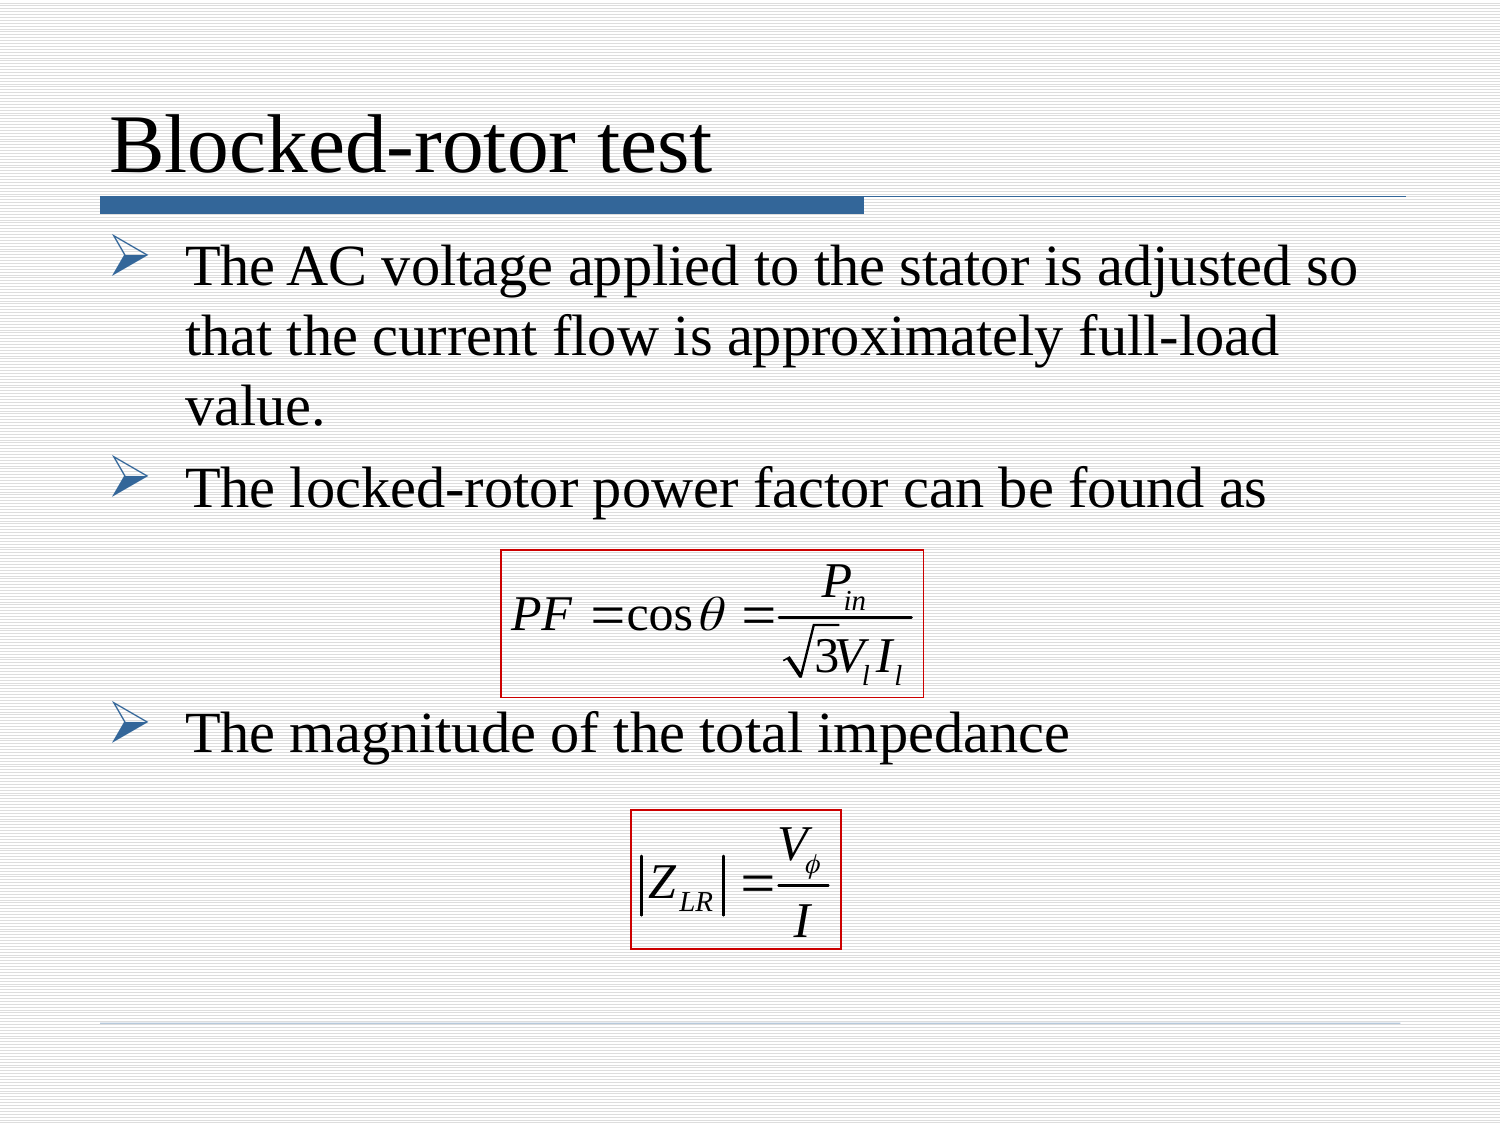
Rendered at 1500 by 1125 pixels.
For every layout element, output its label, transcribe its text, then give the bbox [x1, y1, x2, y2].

title Blocked-rotor test [94, 50, 1407, 197]
list The AC voltage applied to the stator is adjusted so that the current flow is approximately full-load value. The locked-rotor power factor can be found as The magnitude of the total impedance [92, 220, 1406, 988]
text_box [631, 810, 841, 949]
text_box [501, 550, 923, 697]
